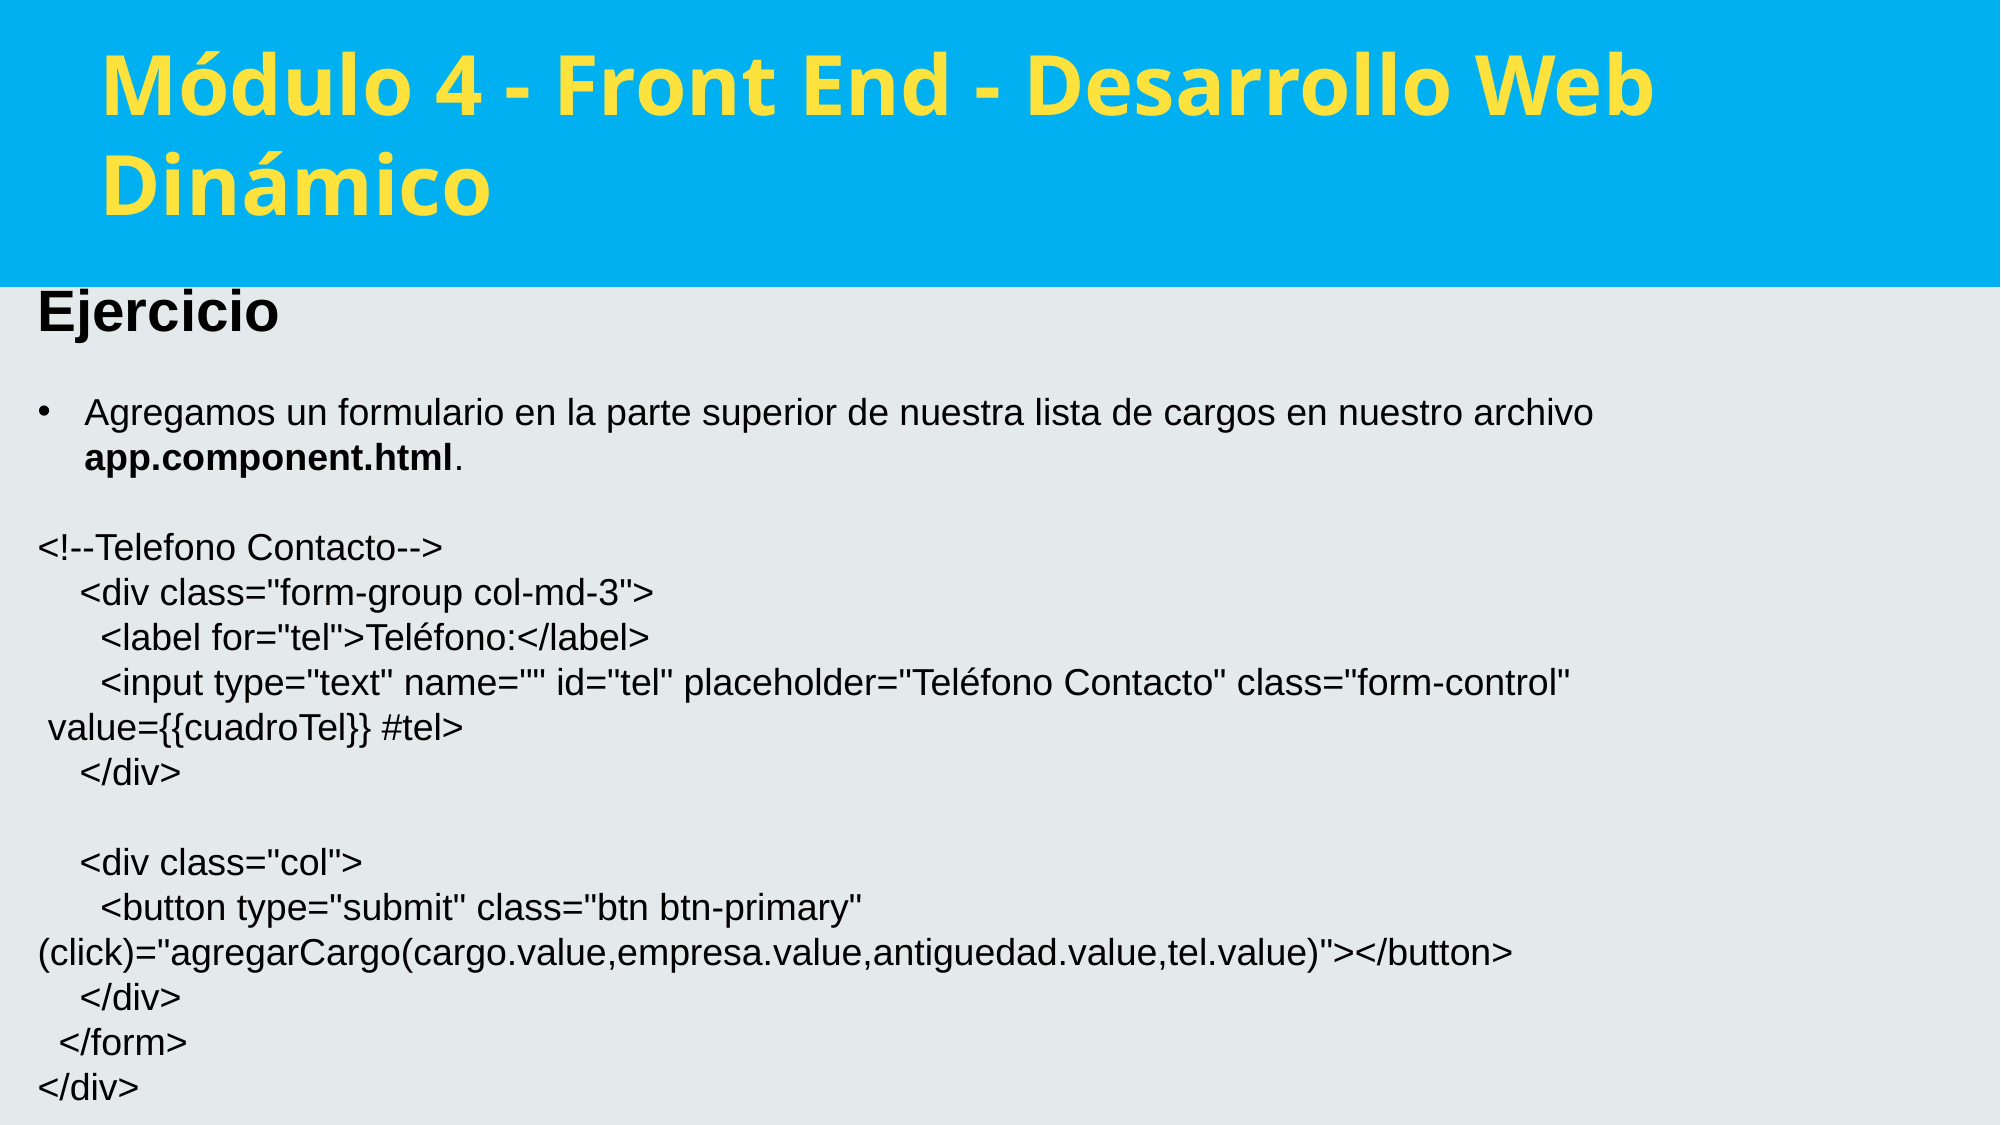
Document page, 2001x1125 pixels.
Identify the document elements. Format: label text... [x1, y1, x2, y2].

text_box Módulo 4 - Front End - Desarrollo Web Dinámico [92, 24, 1901, 222]
text_box [0, 0, 2000, 287]
text_box Ejercicio Agregamos un formulario en la parte superior de nuestra lista de cargos en nuestro archivo app.component.html. <!--Telefono Contacto--> <div class="form-group col-md-3"> <label for="tel">Teléfono:</label> <input type="text" name="" id="tel" placeholder="Teléfono Contacto" class="form-control" value={{cuadroTel}} #tel> </div> <div class="col"> <button type="submit" class="btn btn-primary" (click)="agregarCargo(cargo.value,empresa.value,antiguedad.value,tel.value)"></button> </div> </form> </div> [17, 286, 1844, 1095]
